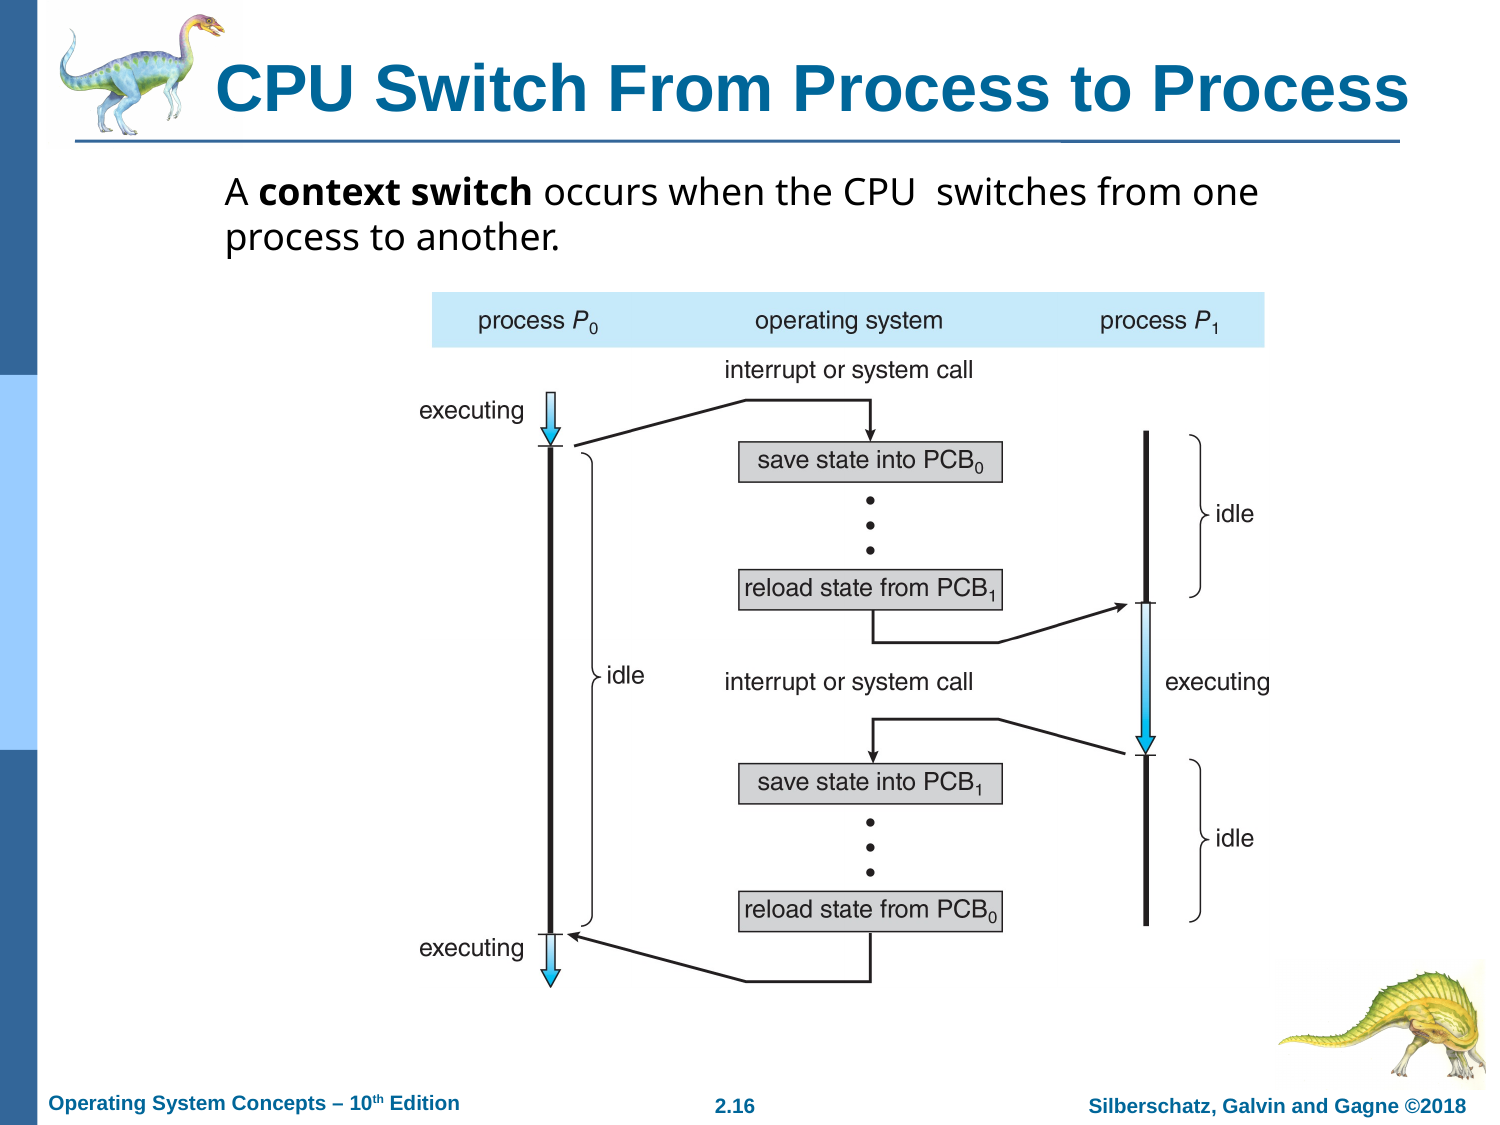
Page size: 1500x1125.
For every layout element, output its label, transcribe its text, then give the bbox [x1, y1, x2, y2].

picture [46, 0, 243, 149]
title CPU Switch From Process to Process [138, 37, 1489, 132]
text_box A context switch occurs when the CPU switches from one process to another. [209, 160, 1335, 266]
picture [419, 291, 1271, 988]
picture [1275, 959, 1486, 1090]
